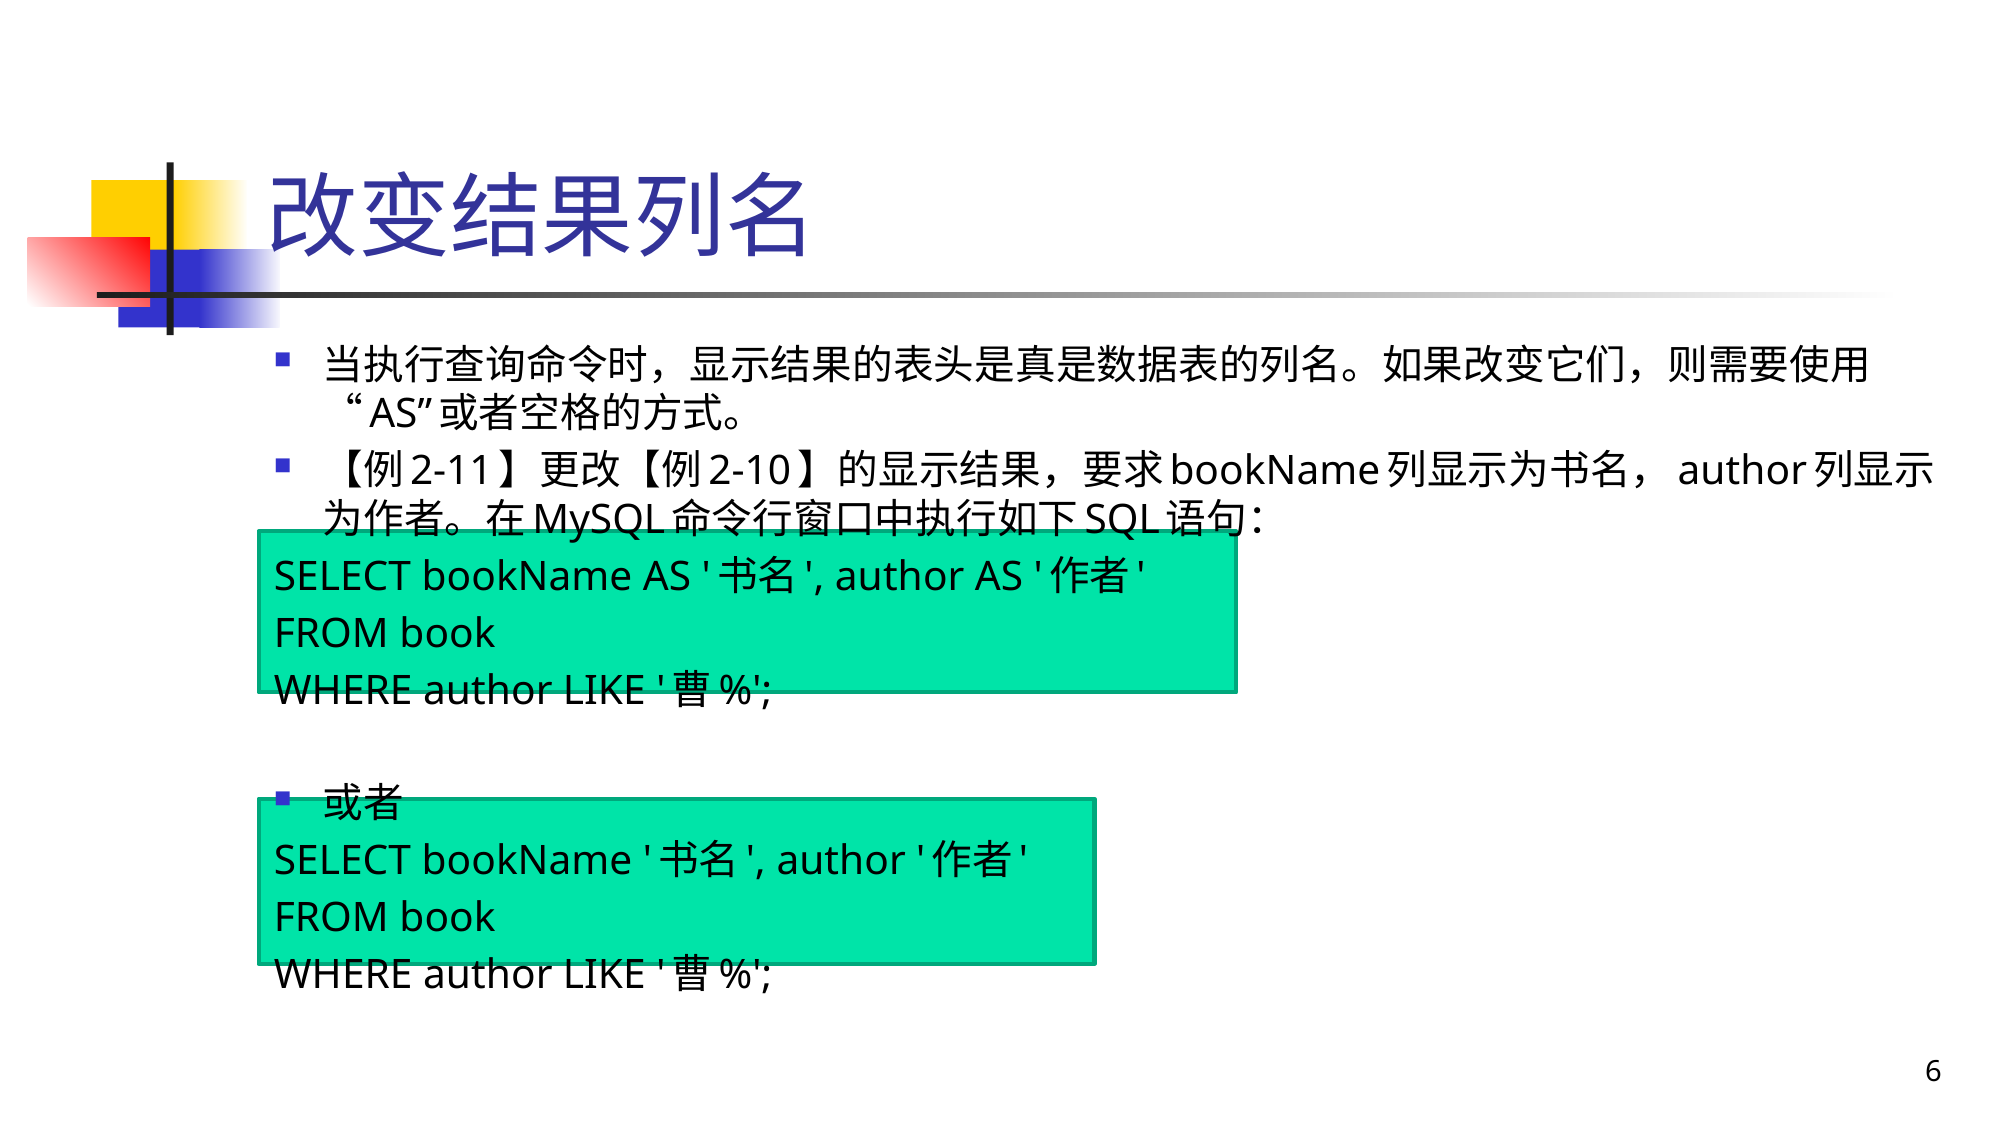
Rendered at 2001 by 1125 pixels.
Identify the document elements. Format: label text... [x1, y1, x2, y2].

title 改变结果列名 [251, 35, 1957, 275]
list 当执行查询命令时，显示结果的表头是真是数据表的列名。如果改变它们，则需要使用 “AS”或者空格的方式。 【例2-11】更改【例2-10】的显示结果，要求bookName列显示为书名，author列显示为作者。在MySQL命令行窗口中执行如下SQL语句： SELECT bookName AS '书名', author AS '作者' FROM book WHERE author LIKE '曹%'; 或者 SELECT bookName '书名', author '作者' FROM book WHERE author LIKE '曹%'; [258, 331, 1959, 1006]
slide_number 6 [1540, 1024, 1957, 1100]
